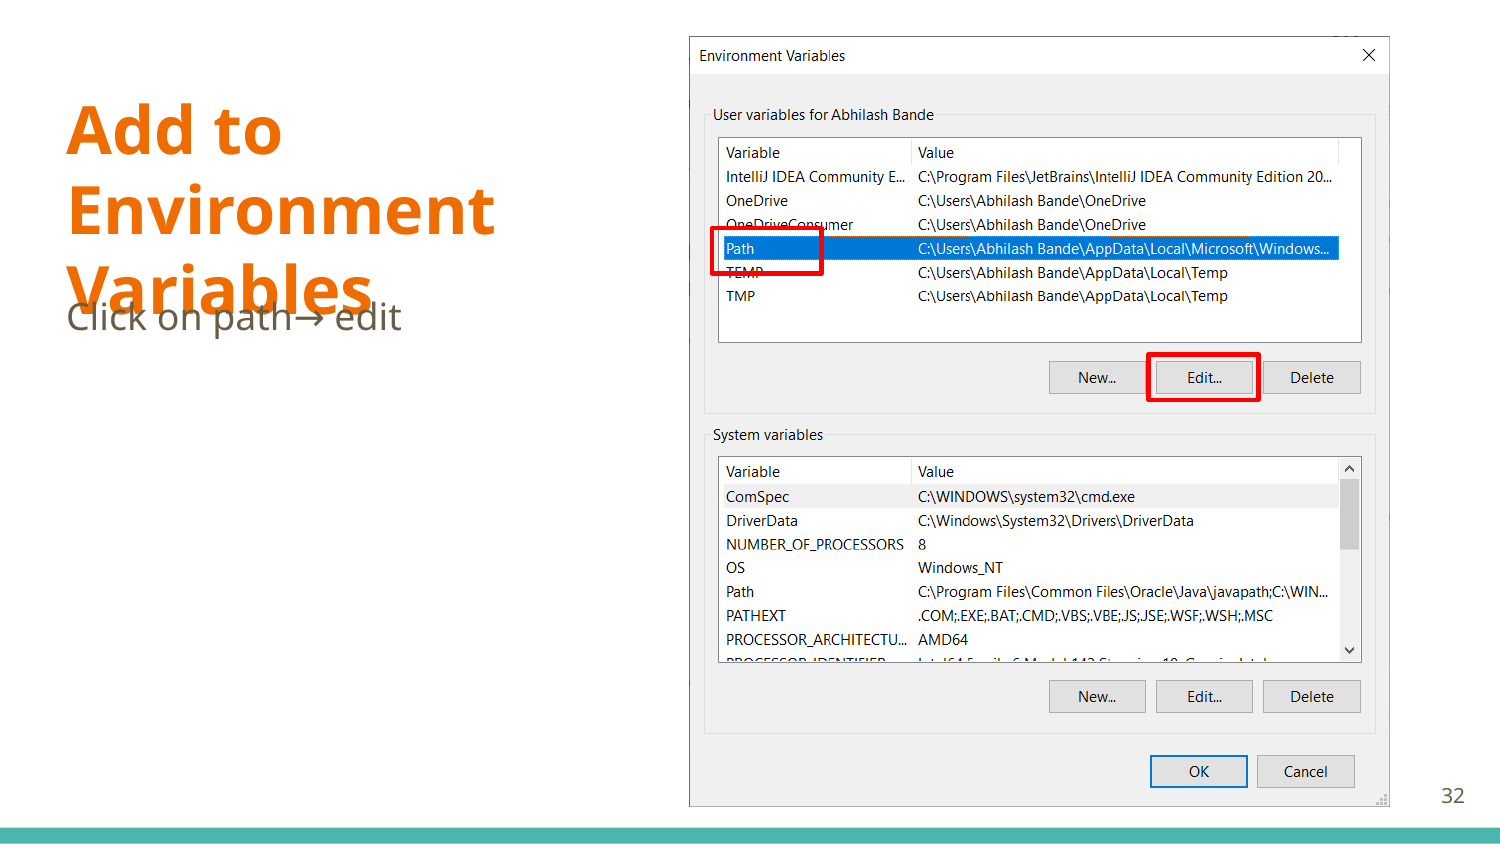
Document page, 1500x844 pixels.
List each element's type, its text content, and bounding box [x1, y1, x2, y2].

list Click on path→ edit [51, 271, 647, 750]
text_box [689, 36, 1391, 808]
title Add to Environment Variables [51, 72, 673, 189]
slide_number 32 [1389, 764, 1480, 830]
